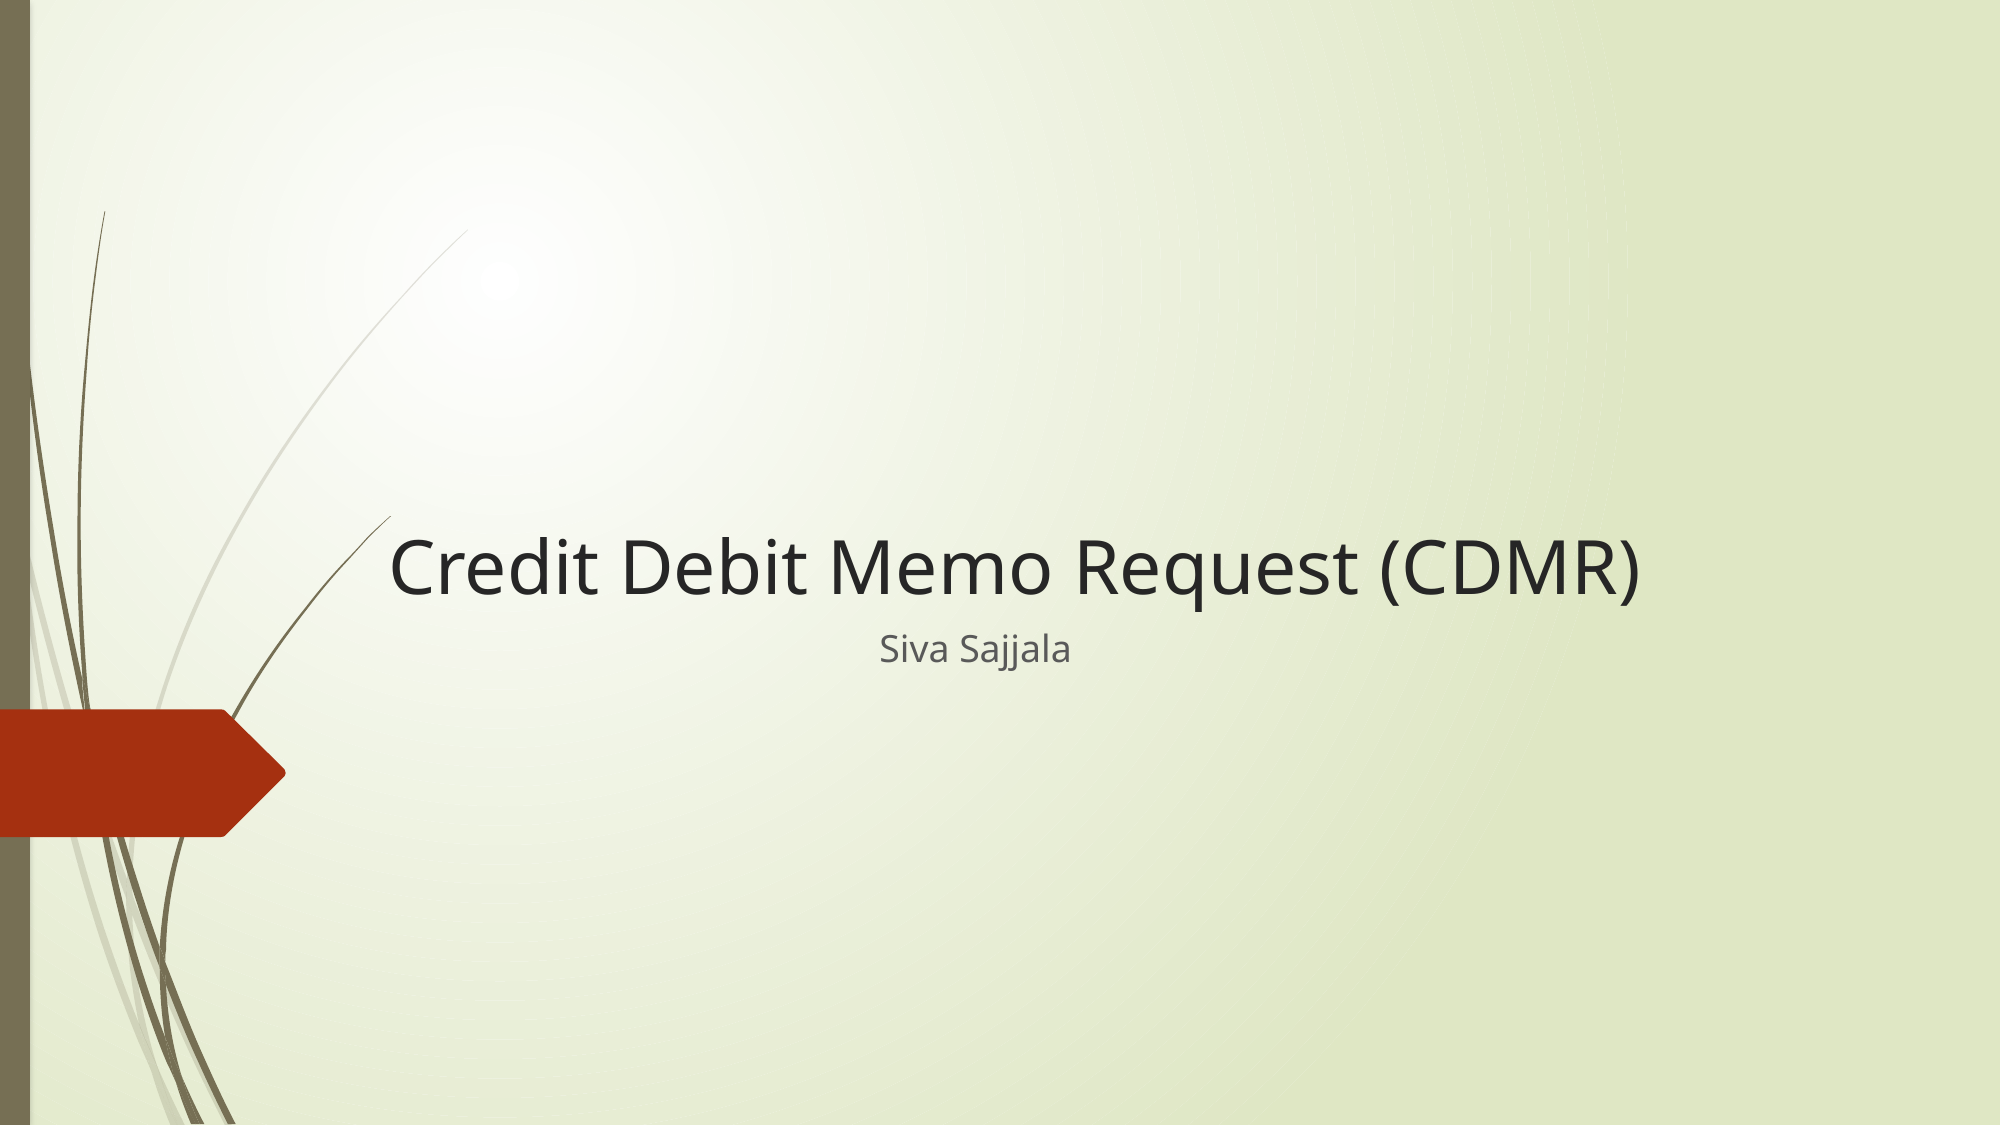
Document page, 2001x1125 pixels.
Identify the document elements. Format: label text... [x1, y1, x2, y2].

title Credit Debit Memo Request (CDMR) [373, 245, 1836, 618]
subtitle Siva Sajjala [244, 617, 1707, 802]
